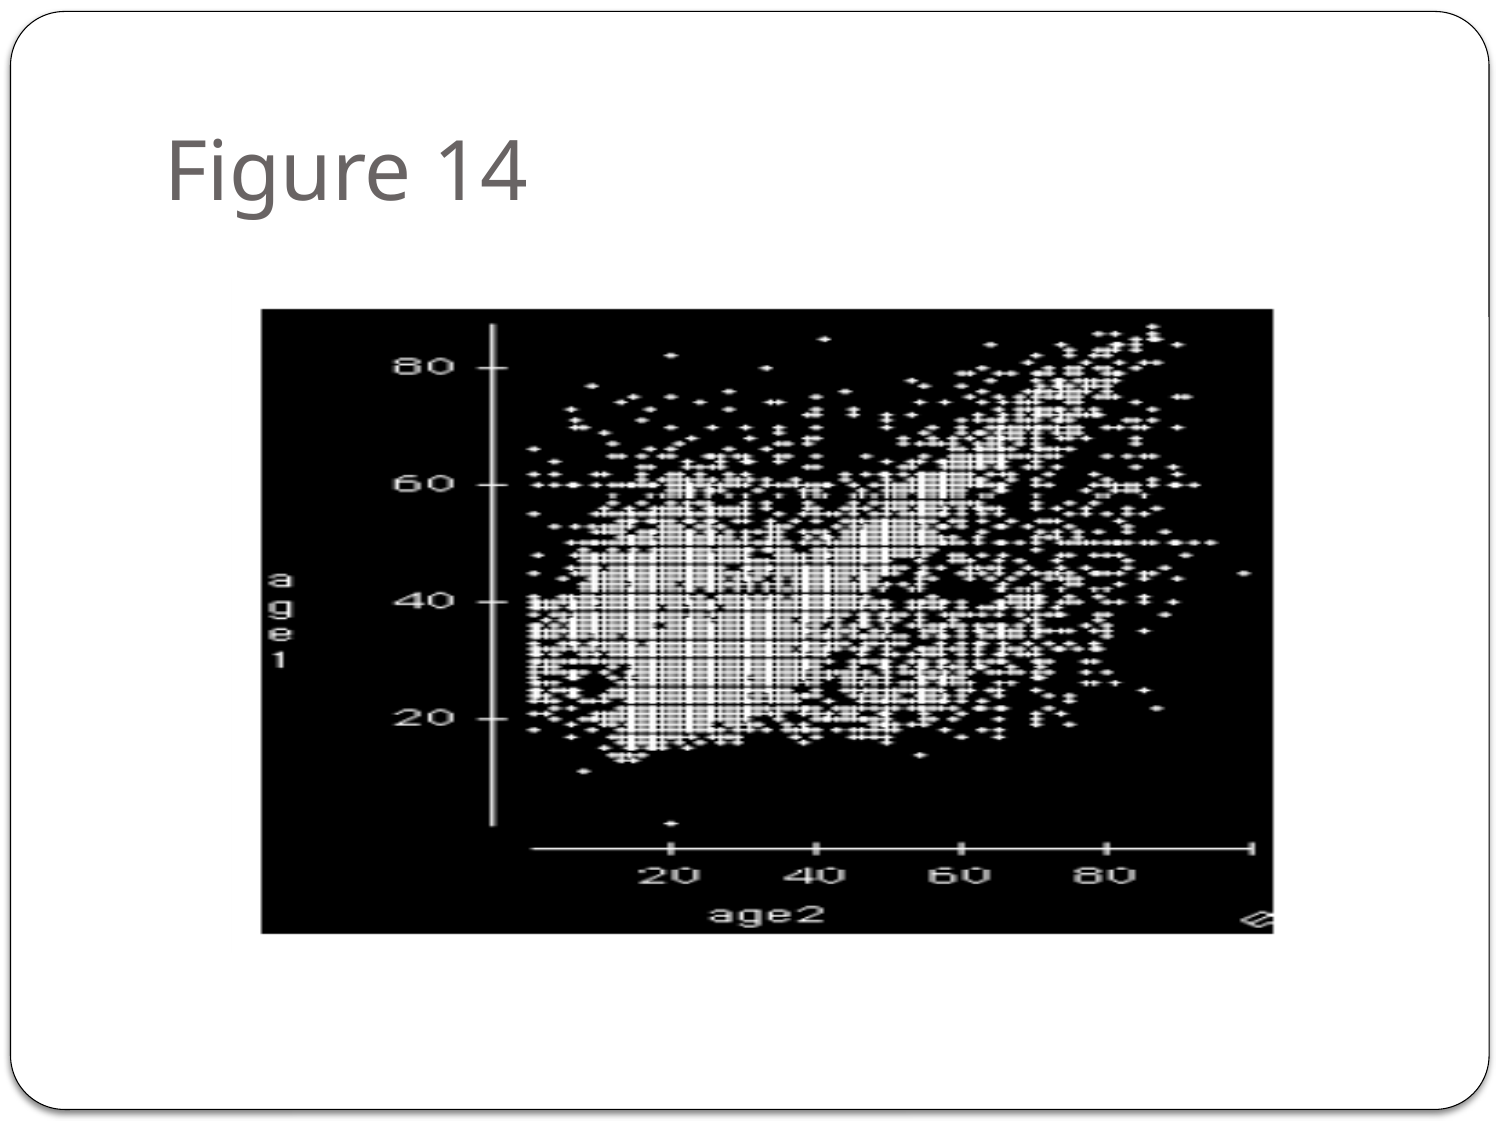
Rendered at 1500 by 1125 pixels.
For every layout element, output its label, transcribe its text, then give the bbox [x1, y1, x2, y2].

picture [229, 278, 1377, 953]
title Figure 14 [150, 45, 1425, 233]
